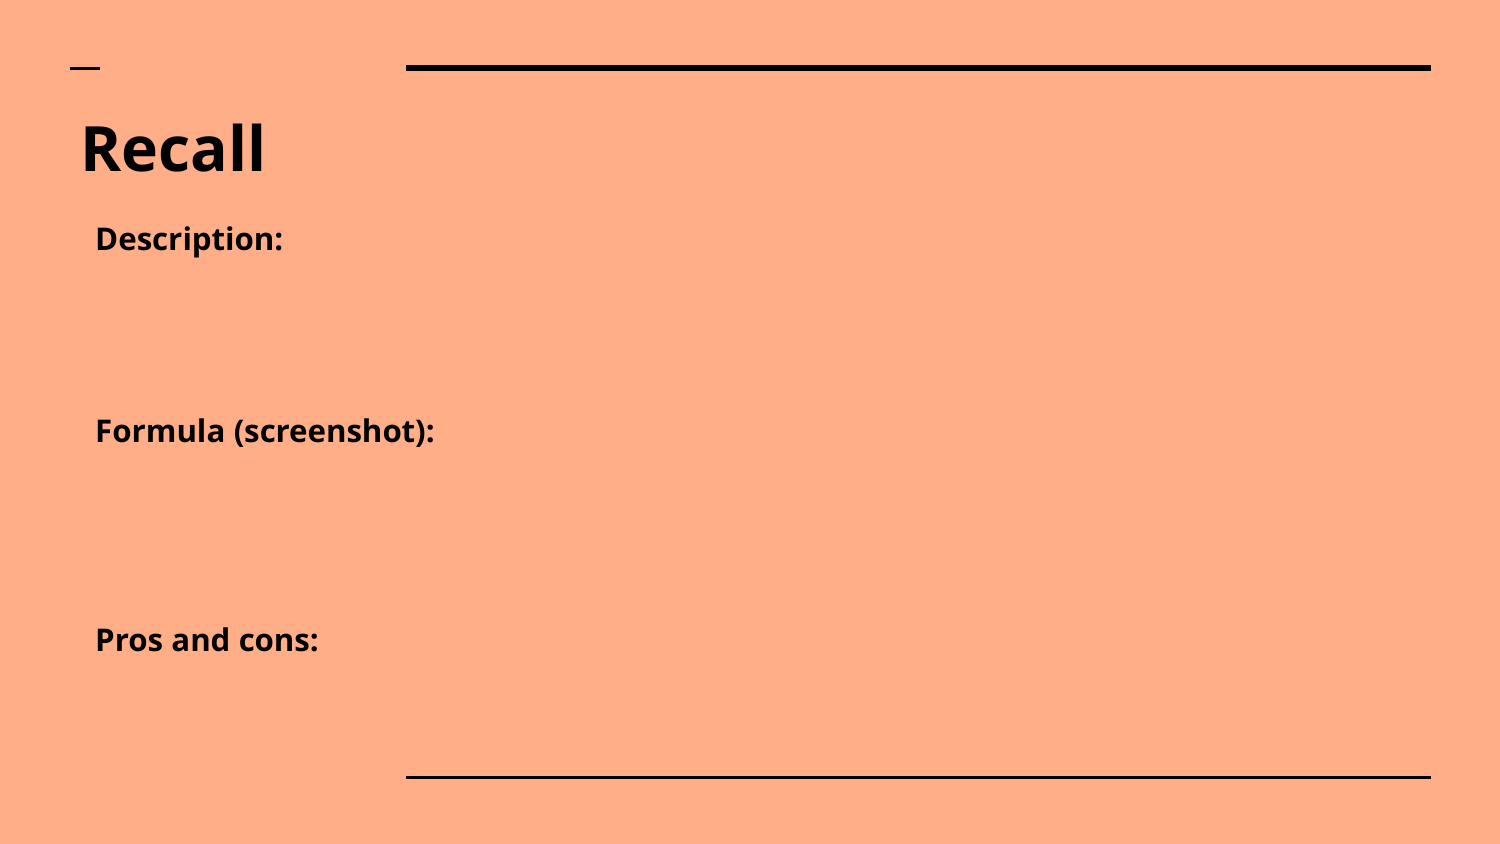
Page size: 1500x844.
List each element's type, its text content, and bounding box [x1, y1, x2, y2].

list Pros and cons: [80, 599, 1446, 729]
list Description: [80, 198, 1425, 328]
list Formula (screenshot): [80, 390, 1446, 520]
title Recall [65, 94, 1482, 199]
